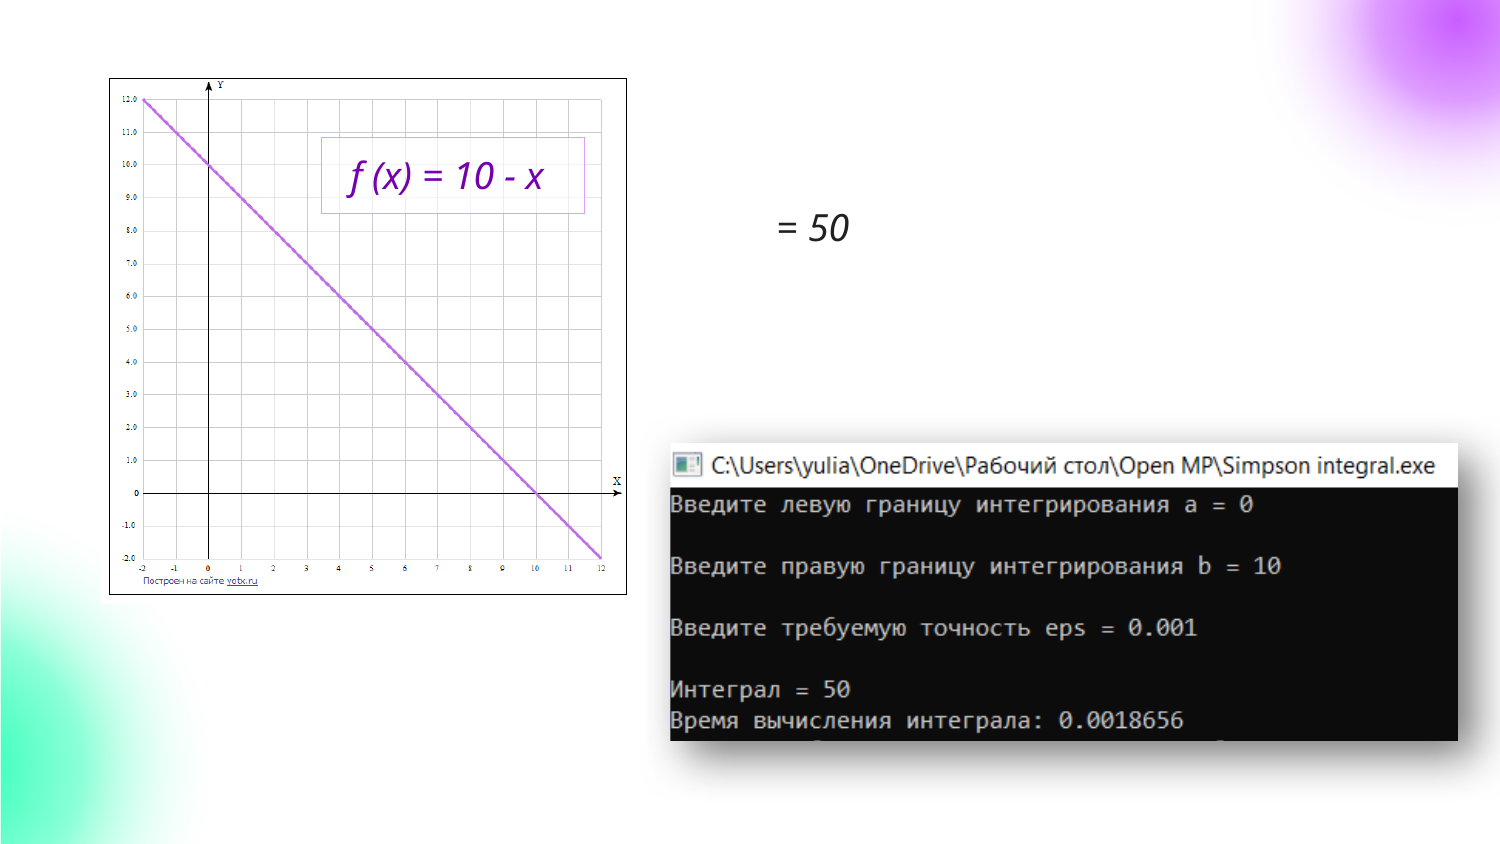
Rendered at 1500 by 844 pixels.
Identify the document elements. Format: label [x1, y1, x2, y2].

picture [670, 443, 1459, 741]
picture [101, 70, 633, 604]
